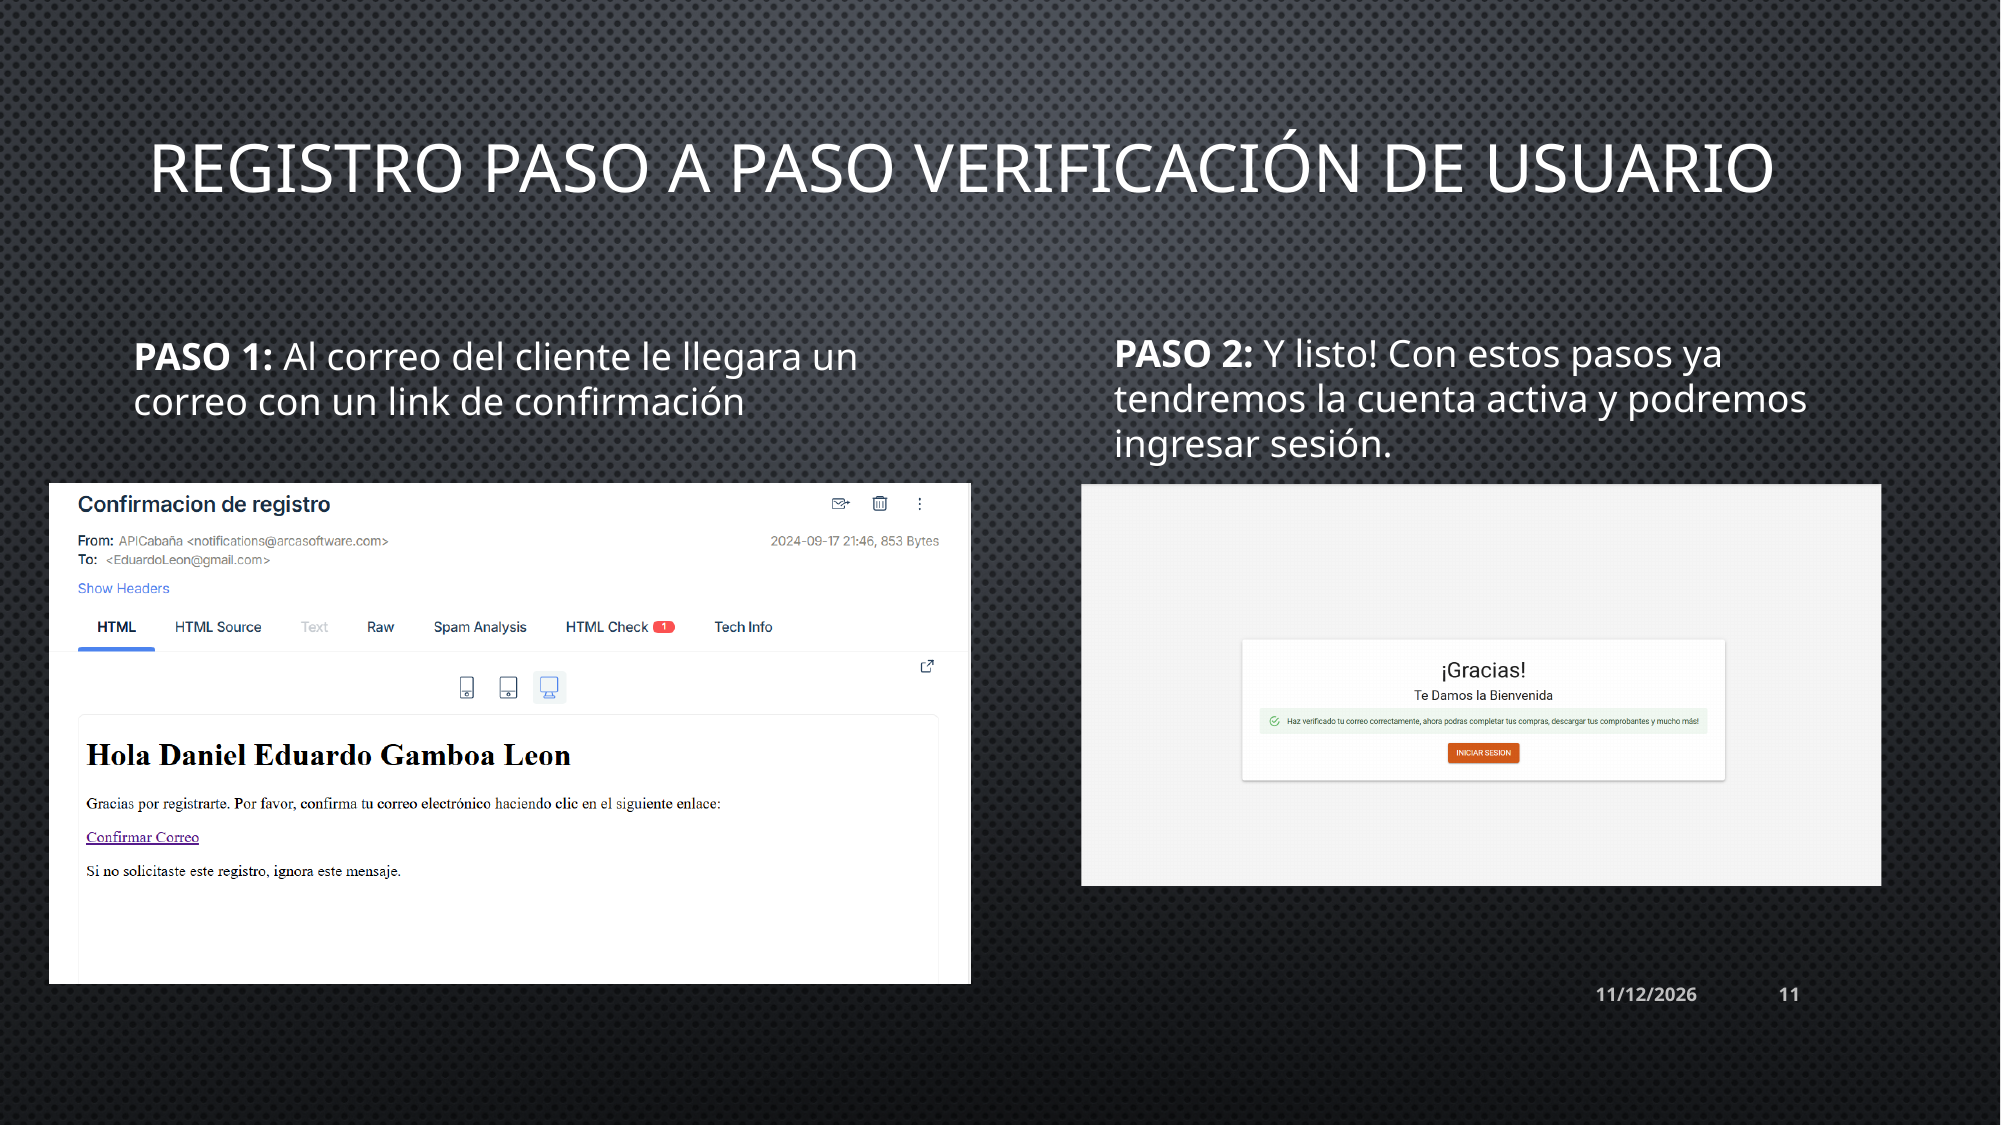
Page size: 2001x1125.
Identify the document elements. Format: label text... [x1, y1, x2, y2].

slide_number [1449, 965, 1713, 1025]
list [1081, 483, 1882, 886]
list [49, 483, 971, 985]
slide_number 11 [1724, 965, 1816, 1025]
text_box PASO 1: Al correo del cliente le llegara un correo con un link de confirmación [118, 325, 901, 431]
title Registro Paso a Paso Verificación de Usuario [133, 47, 1830, 285]
text_box PASO 2: Y listo! Con estos pasos ya tendremos la cuenta activa y podremos ingresar sesión. [1098, 322, 1882, 473]
